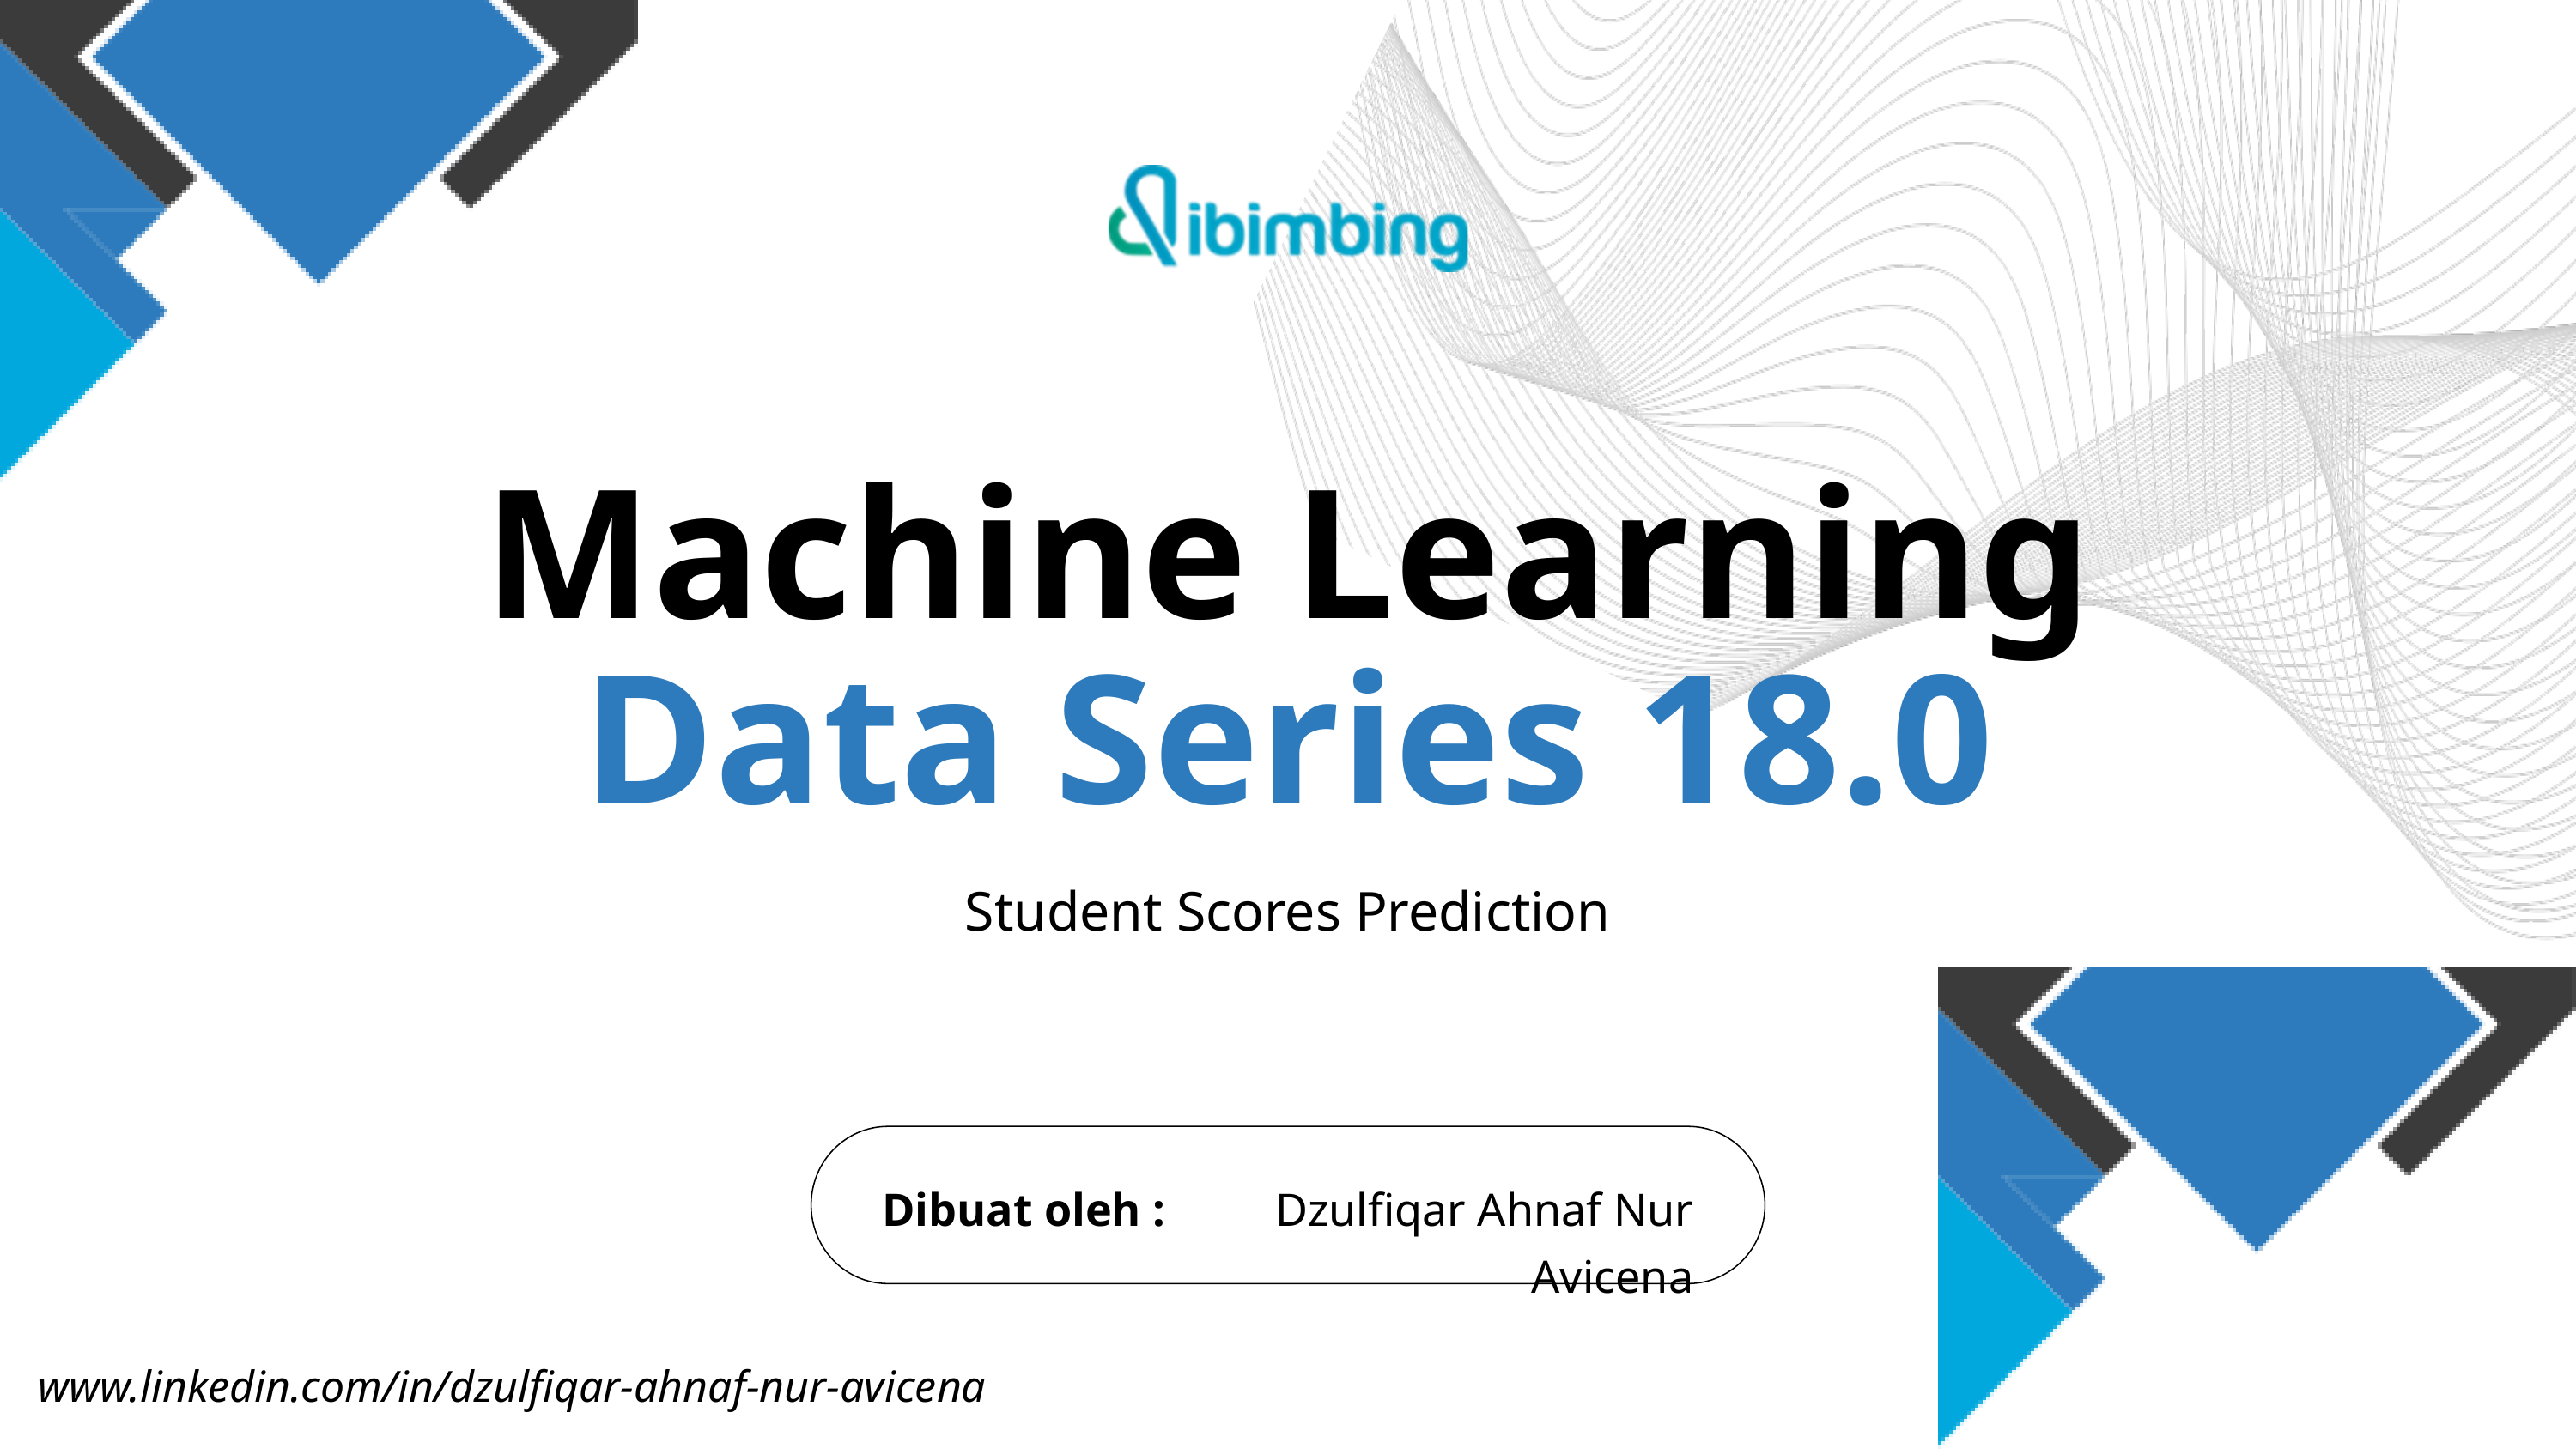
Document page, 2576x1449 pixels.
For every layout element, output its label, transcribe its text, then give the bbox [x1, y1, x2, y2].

text_box Dzulfiqar Ahnaf Nur Avicena [1147, 1292, 1694, 1302]
text_box Data Series 18.0 [467, 660, 2109, 840]
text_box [811, 1125, 1765, 1284]
text_box [1176, 0, 2576, 967]
text_box [0, 0, 638, 482]
text_box [1108, 165, 1468, 272]
text_box [1937, 967, 2576, 1449]
text_box Student Scores Prediction [582, 861, 1994, 942]
text_box www.linkedin.com/in/dzulfiqar-ahnaf-nur-avicena [31, 1346, 993, 1411]
text_box Machine Learning [467, 475, 2109, 654]
